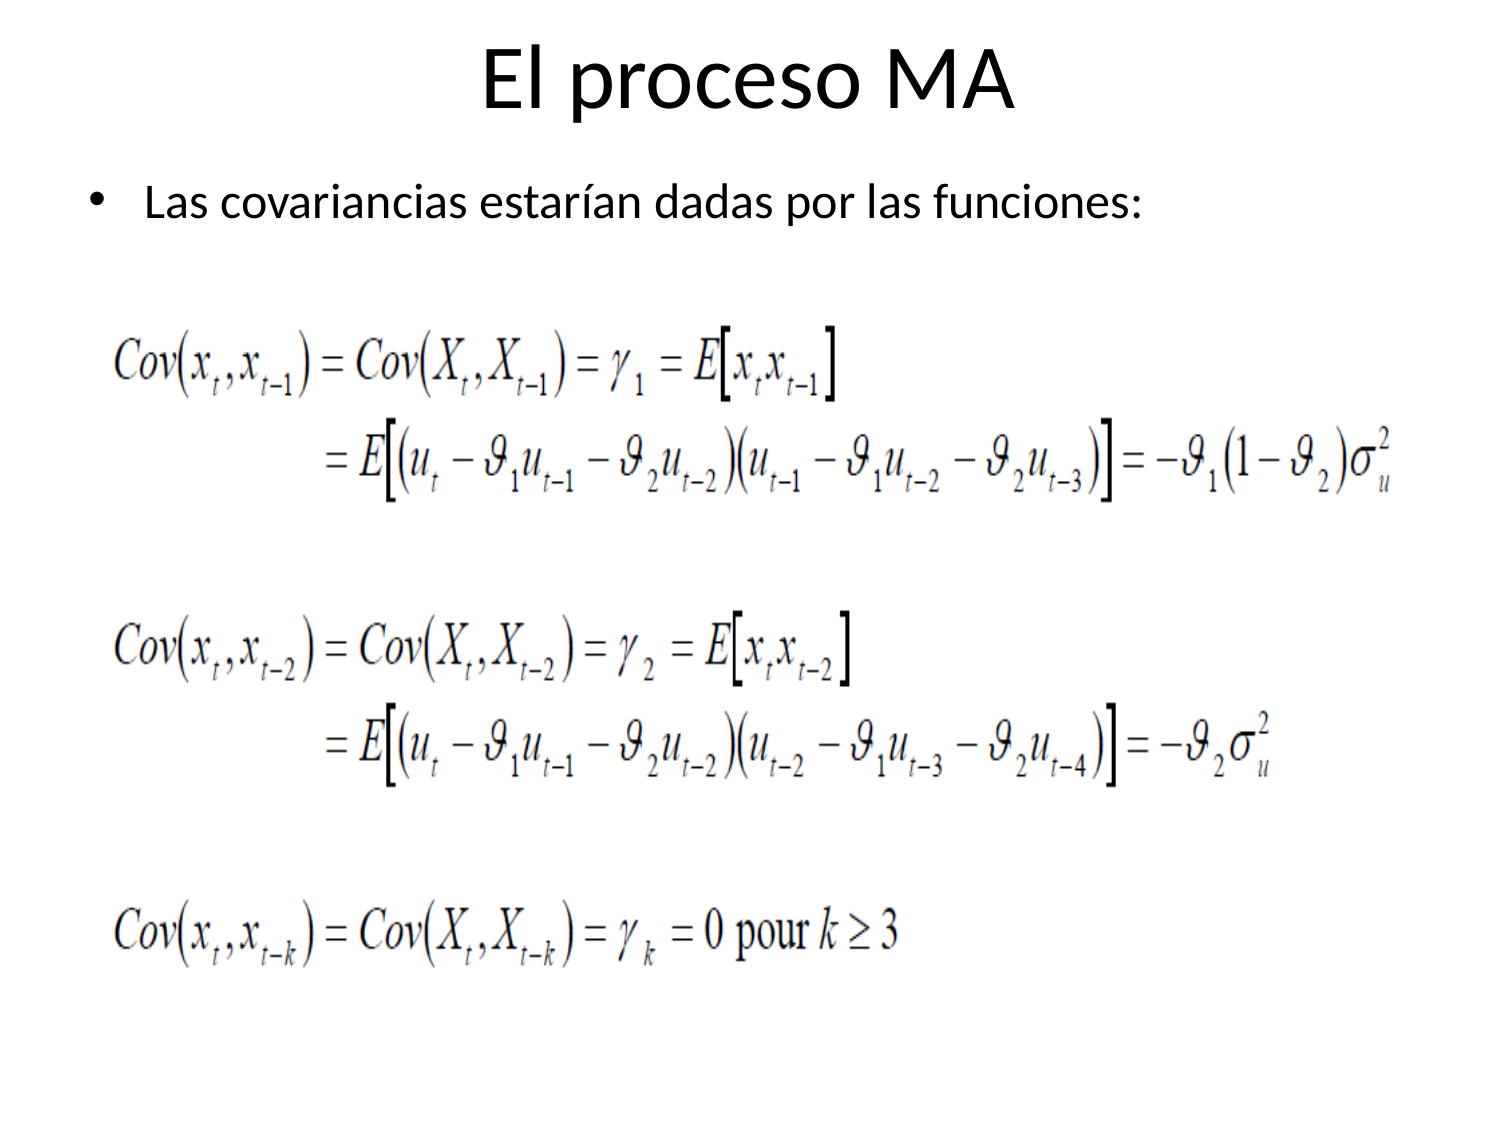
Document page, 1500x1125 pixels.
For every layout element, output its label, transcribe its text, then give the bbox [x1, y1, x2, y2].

picture [111, 314, 1400, 977]
list Las covariancias estarían dadas por las funciones: [73, 160, 1424, 1047]
title El proceso MA [73, 7, 1424, 138]
